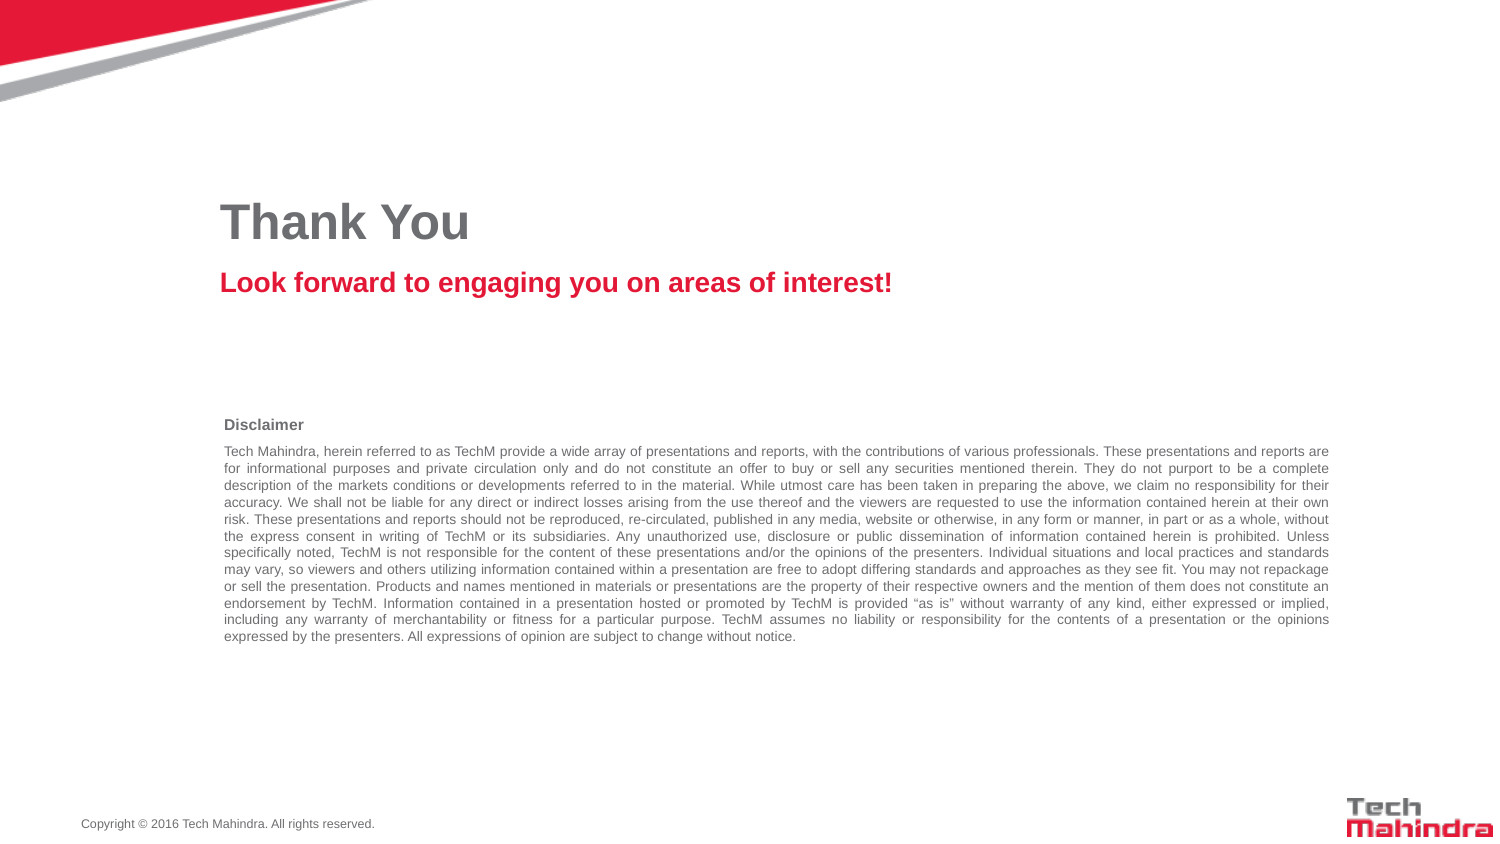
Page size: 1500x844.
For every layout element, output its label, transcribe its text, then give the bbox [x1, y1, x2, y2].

picture [1347, 798, 1493, 837]
title Thank You [219, 189, 1049, 251]
list Look forward to engaging you on areas of interest! [219, 264, 1093, 300]
picture [0, 0, 373, 102]
